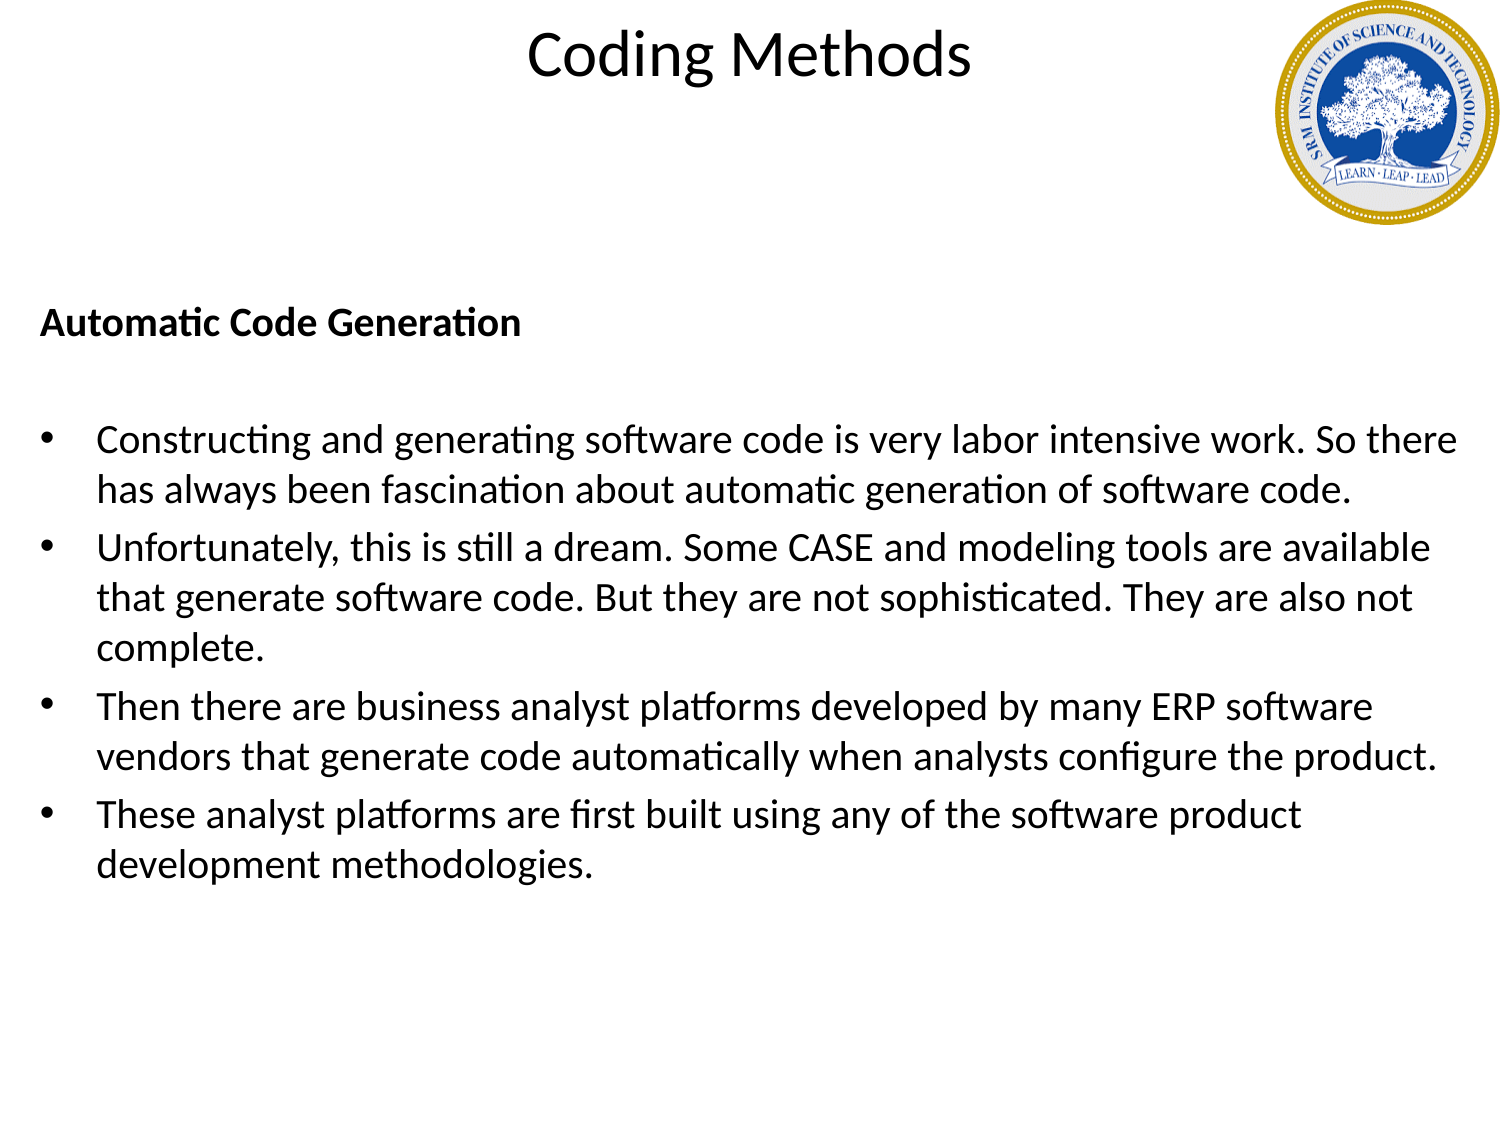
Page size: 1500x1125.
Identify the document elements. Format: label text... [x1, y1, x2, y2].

title Coding Methods [75, 0, 1425, 100]
picture [1275, 0, 1500, 225]
list Automatic Code Generation Constructing and generating software code is very labor intensive work. So there has always been fascination about automatic generation of software code. Unfortunately, this is still a dream. Some CASE and modeling tools are available that generate software code. But they are not sophisticated. They are also not complete. Then there are business analyst platforms developed by many ERP software vendors that generate code automatically when analysts configure the product. These analyst platforms are first built using any of the software product development methodologies. [24, 287, 1475, 1095]
